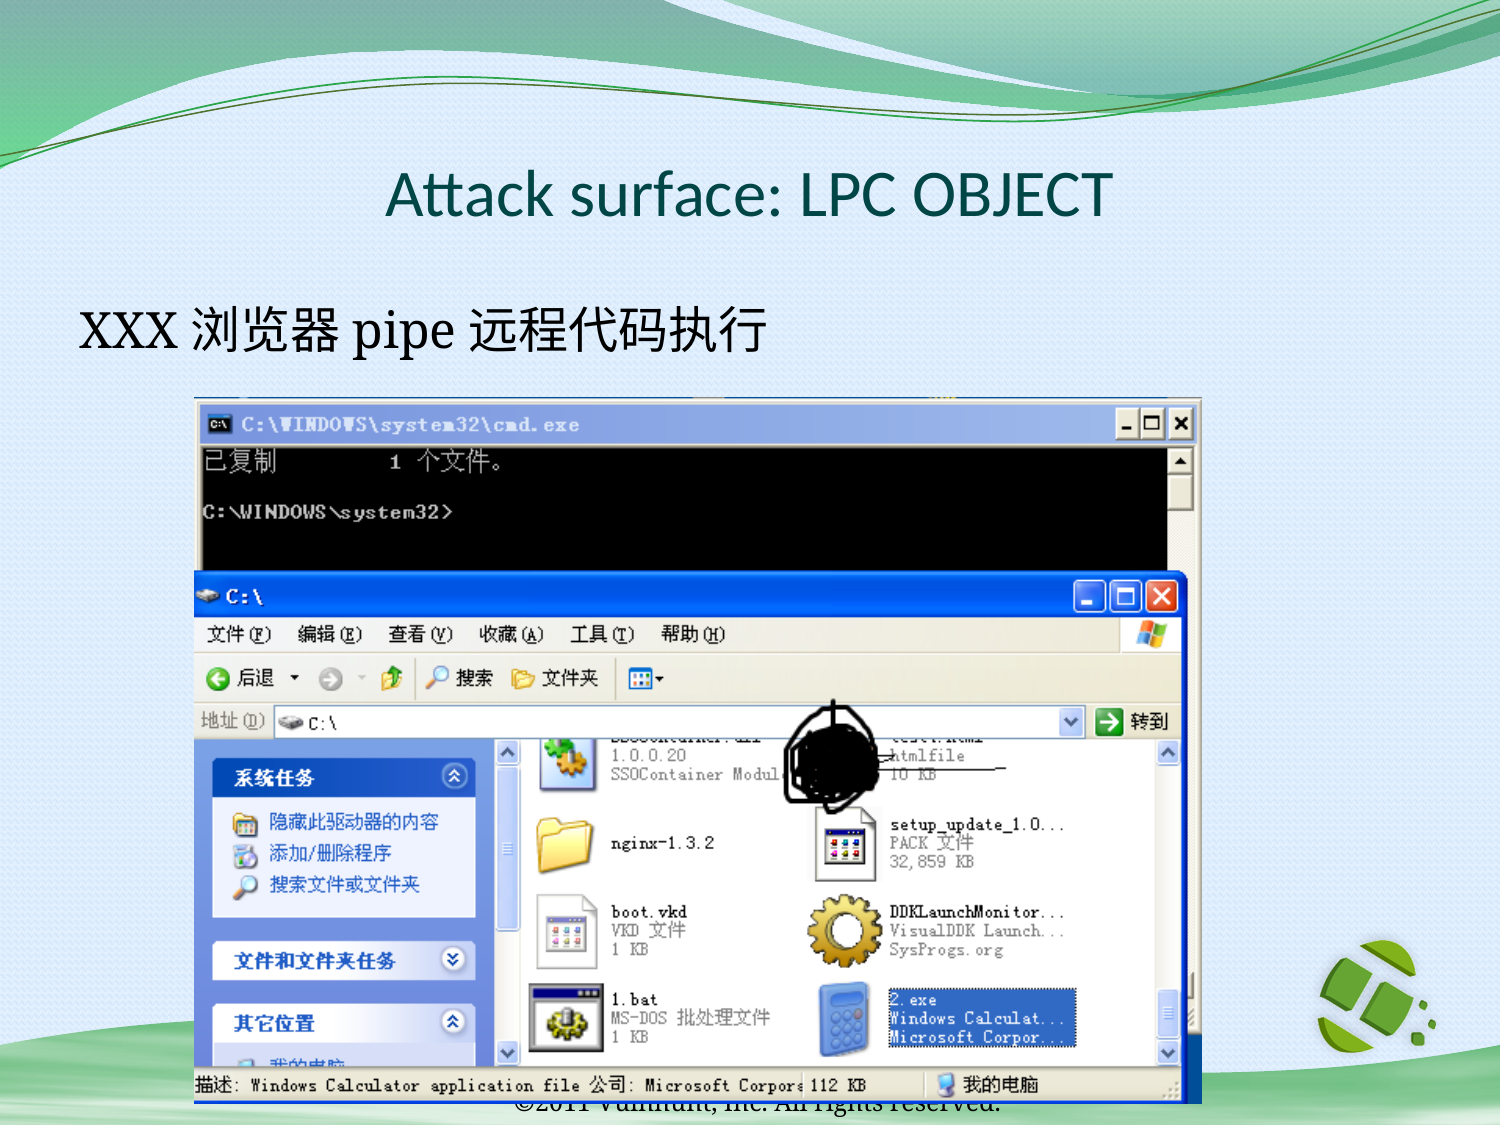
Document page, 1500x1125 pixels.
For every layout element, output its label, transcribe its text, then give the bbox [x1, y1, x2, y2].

text_box XXX浏览器pipe远程代码执行 [64, 290, 1388, 411]
picture [1317, 940, 1436, 1053]
picture [194, 396, 1202, 1104]
title Attack surface: LPC OBJECT [75, 101, 1425, 230]
